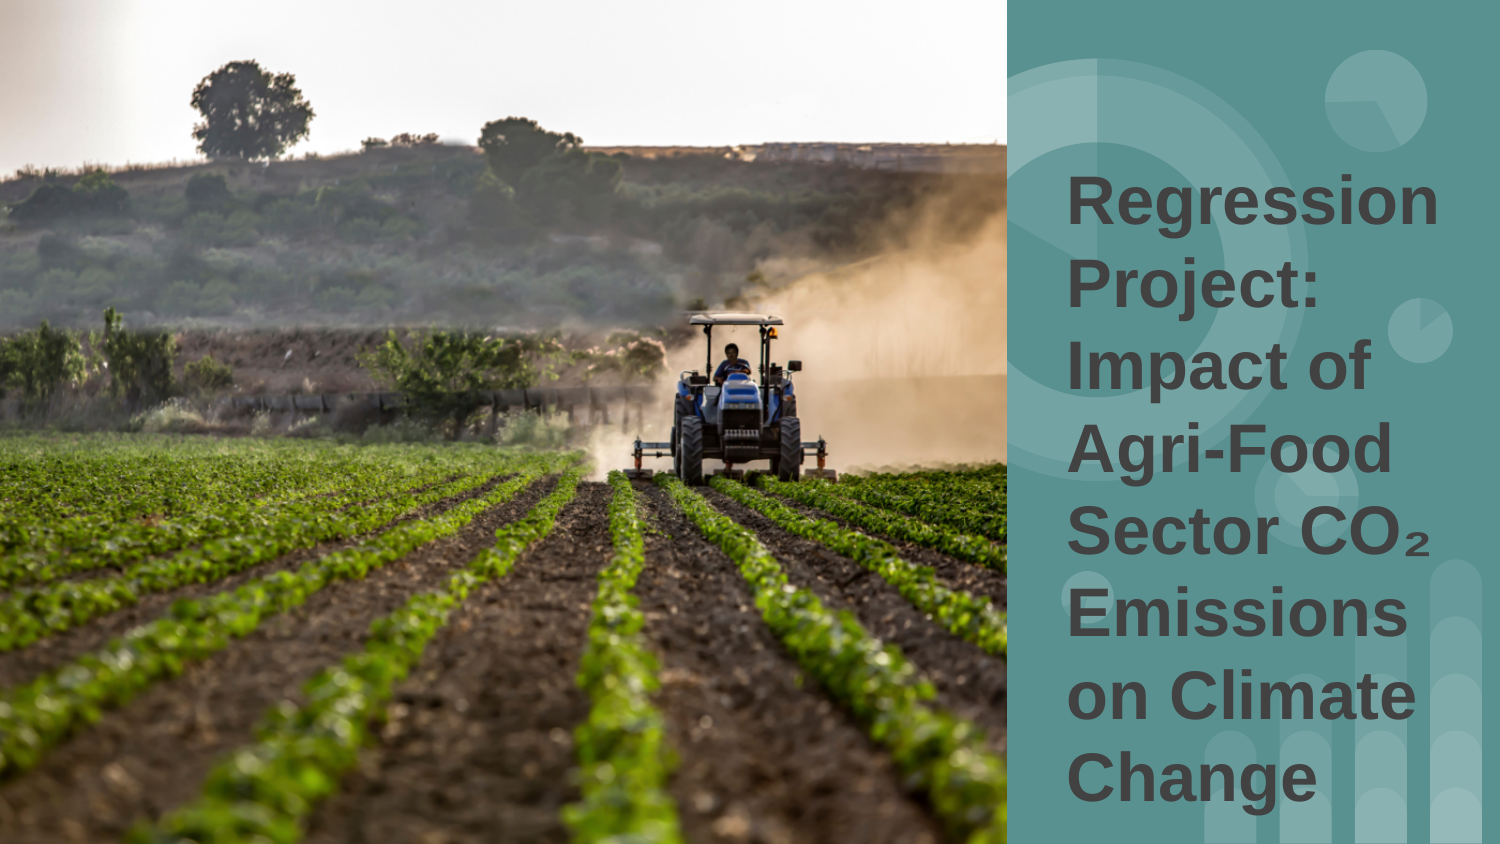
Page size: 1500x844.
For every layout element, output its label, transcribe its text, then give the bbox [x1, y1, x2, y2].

text_box Regression Project: Impact of Agri-Food Sector CO₂ Emissions on Climate Change [1051, 140, 1469, 844]
picture [0, 0, 1007, 844]
